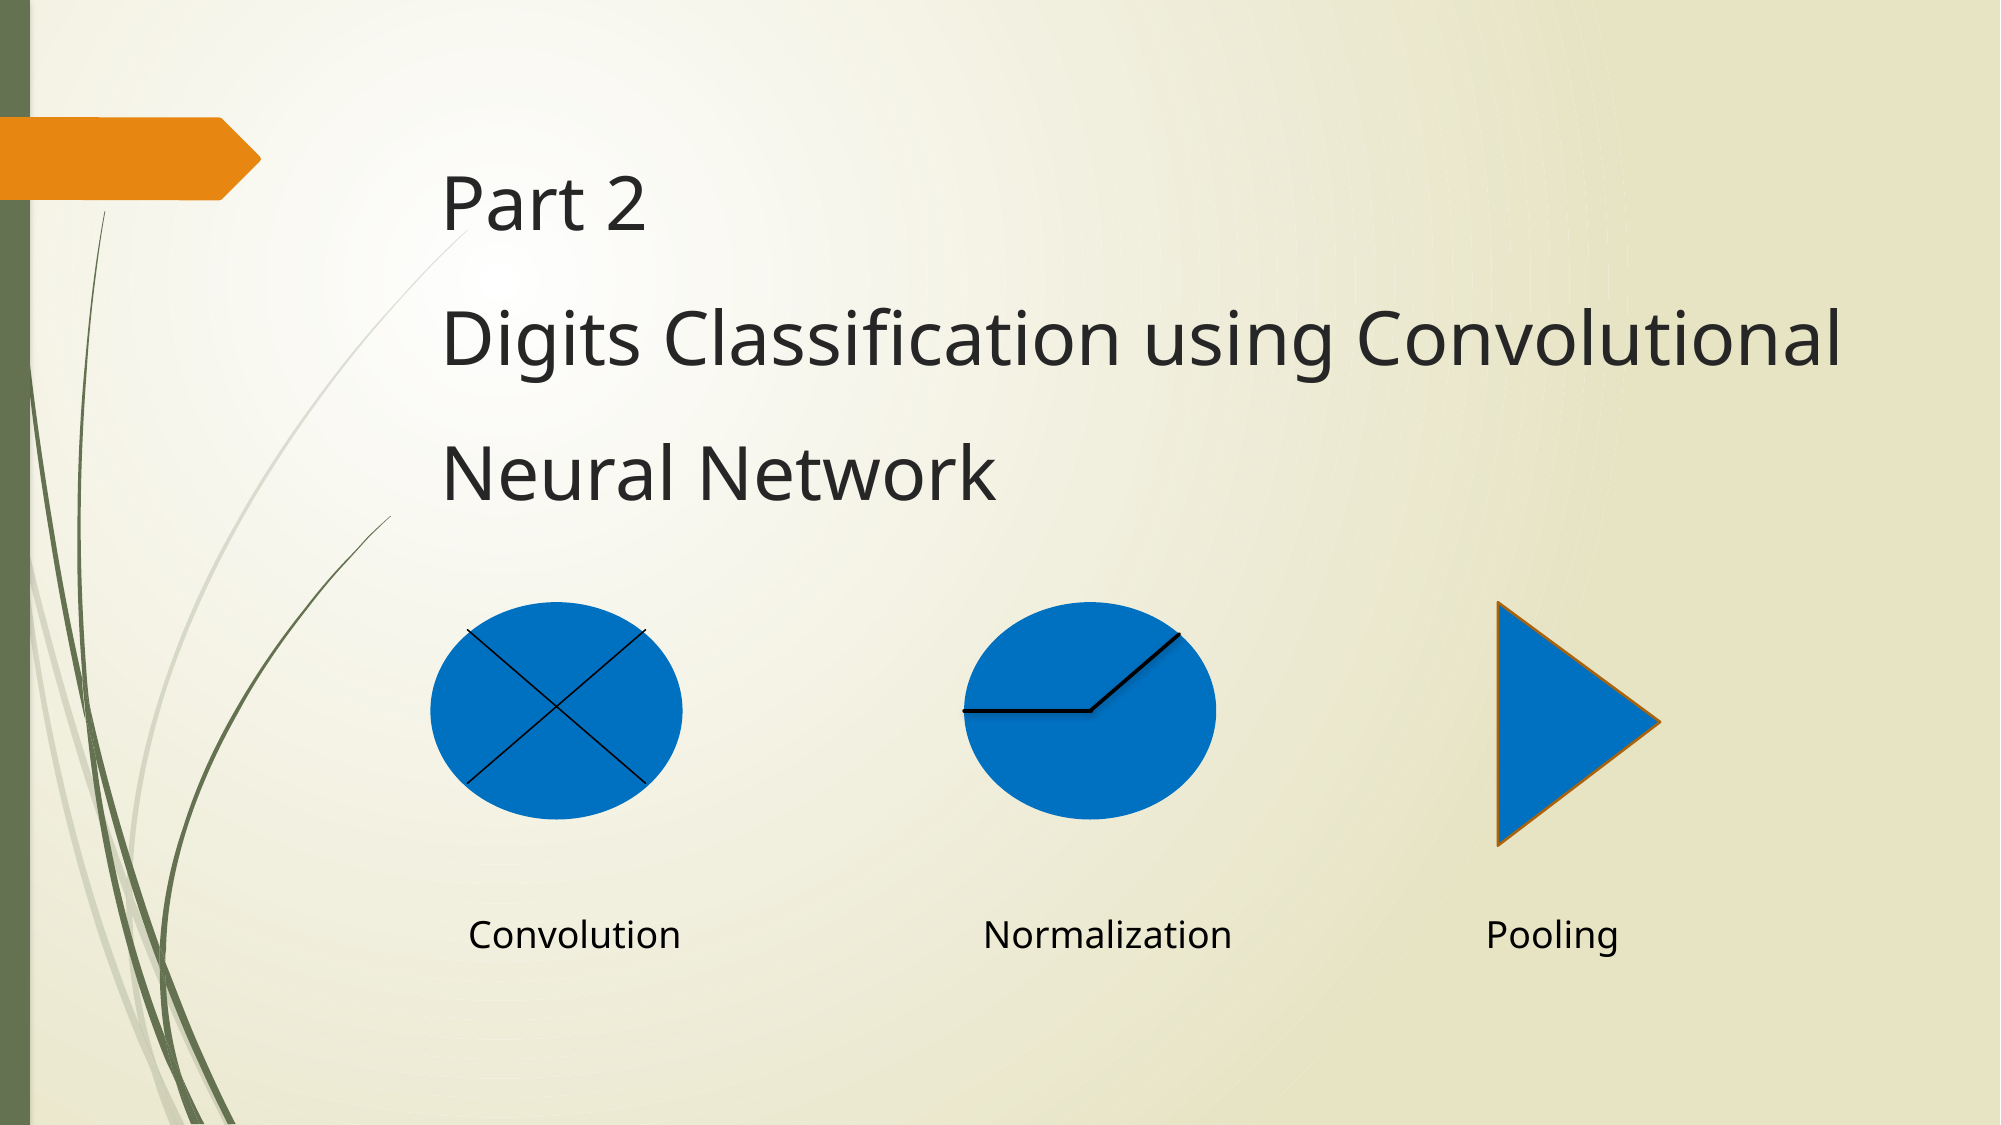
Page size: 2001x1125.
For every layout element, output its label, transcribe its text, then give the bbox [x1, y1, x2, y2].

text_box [467, 629, 646, 784]
text_box [651, 638, 683, 783]
text_box Convolution Normalization Pooling [453, 903, 1637, 964]
text_box [964, 639, 1217, 820]
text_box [1089, 633, 1180, 712]
text_box [964, 602, 1177, 708]
text_box [476, 602, 637, 627]
text_box [430, 639, 461, 782]
text_box [1496, 601, 1662, 847]
title Part 2 Digits Classification using Convolutional Neural Network [425, 102, 1888, 803]
text_box [473, 793, 640, 820]
